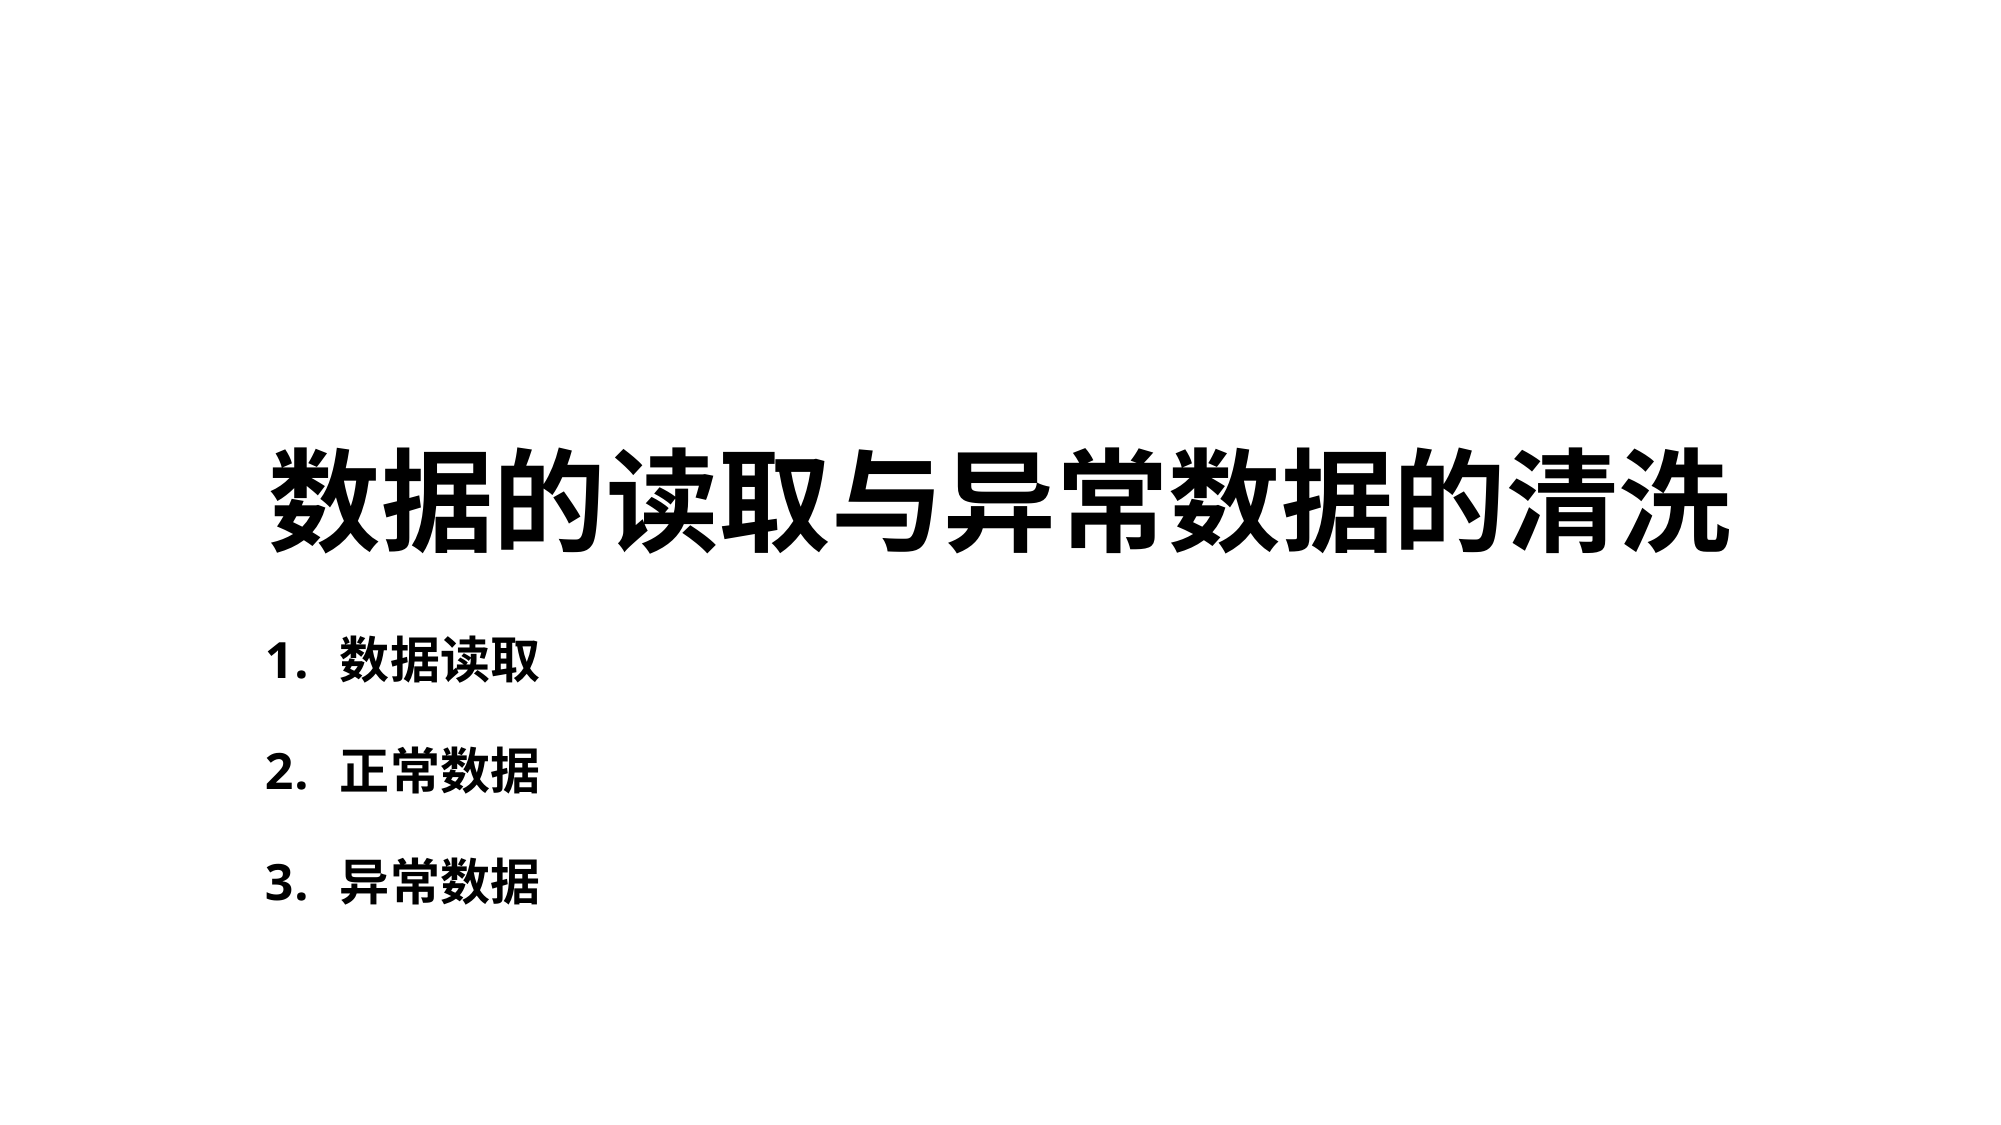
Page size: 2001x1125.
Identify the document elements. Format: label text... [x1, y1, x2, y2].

title 数据的读取与异常数据的清洗 [249, 184, 1750, 576]
subtitle 数据读取 正常数据 异常数据 [249, 590, 1750, 912]
